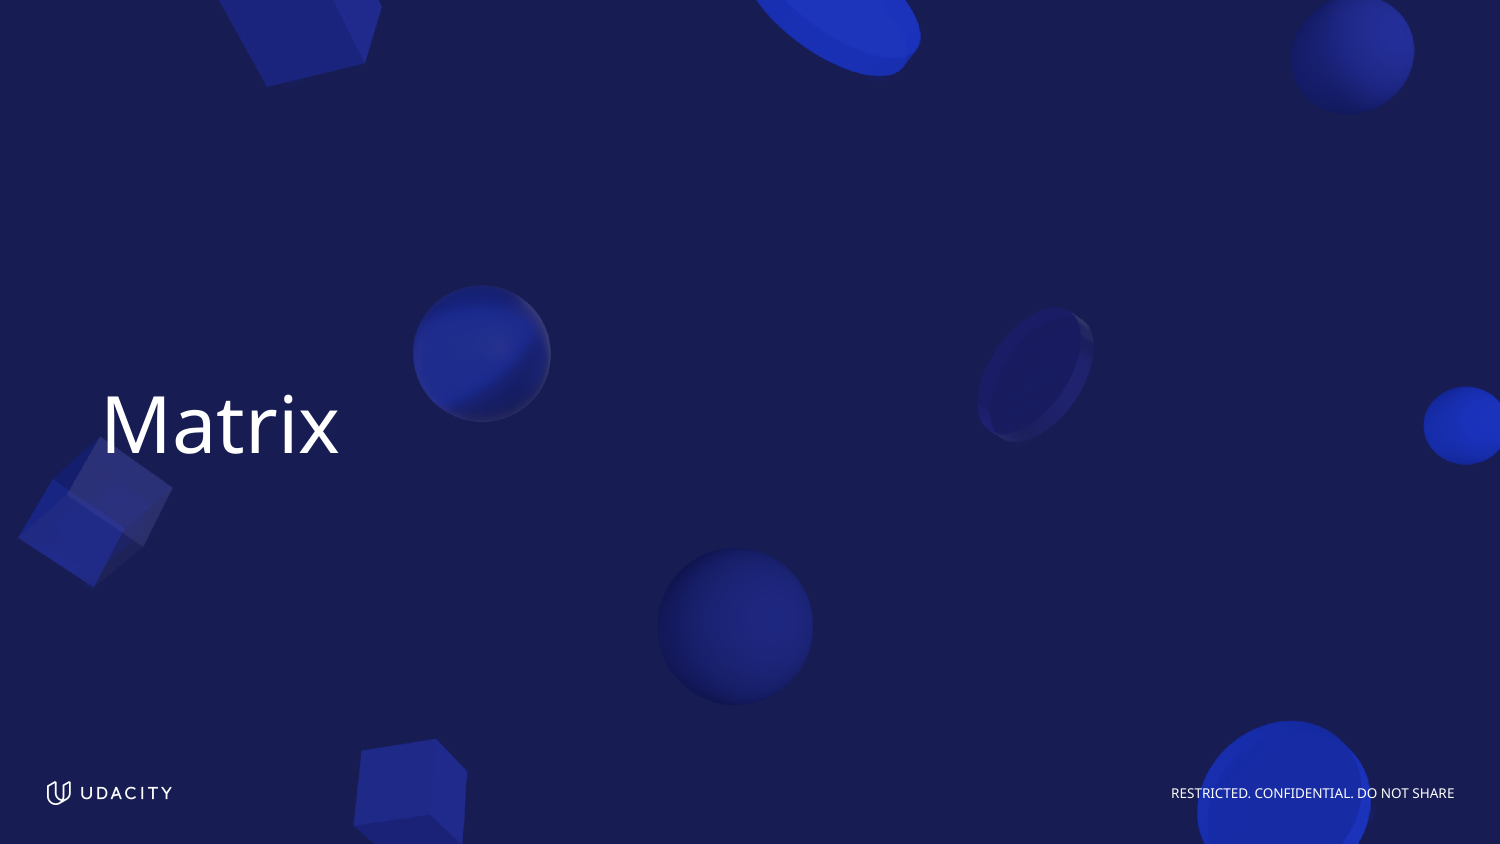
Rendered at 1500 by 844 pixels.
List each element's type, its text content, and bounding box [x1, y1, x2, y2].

title Matrix [100, 306, 1400, 538]
picture [0, 0, 1500, 844]
